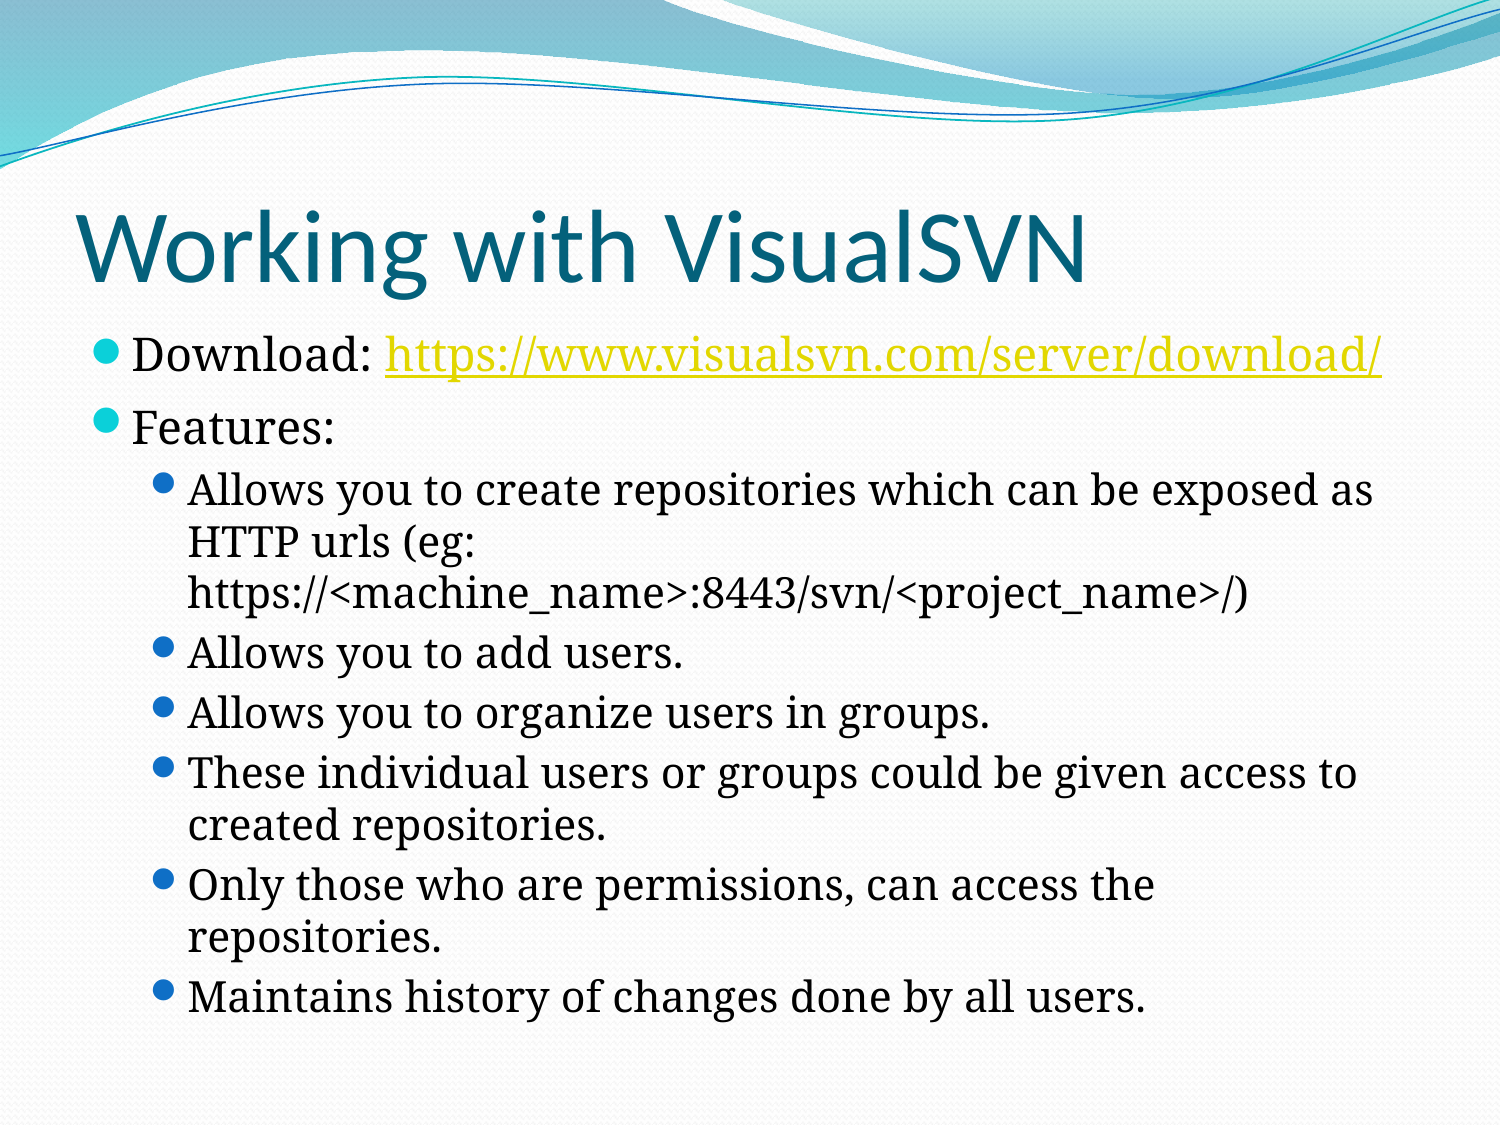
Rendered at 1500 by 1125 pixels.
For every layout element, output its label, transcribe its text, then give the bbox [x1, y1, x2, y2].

title Working with VisualSVN [75, 115, 1425, 303]
list Download: https://www.visualsvn.com/server/download/ Features: Allows you to create repositories which can be exposed as HTTP urls (eg: https://<machine_name>:8443/svn/<project_name>/) Allows you to add users. Allows you to organize users in groups. These individual users or groups could be given access to created repositories. Only those who are permissions, can access the repositories. Maintains history of changes done by all users. [75, 317, 1425, 1038]
